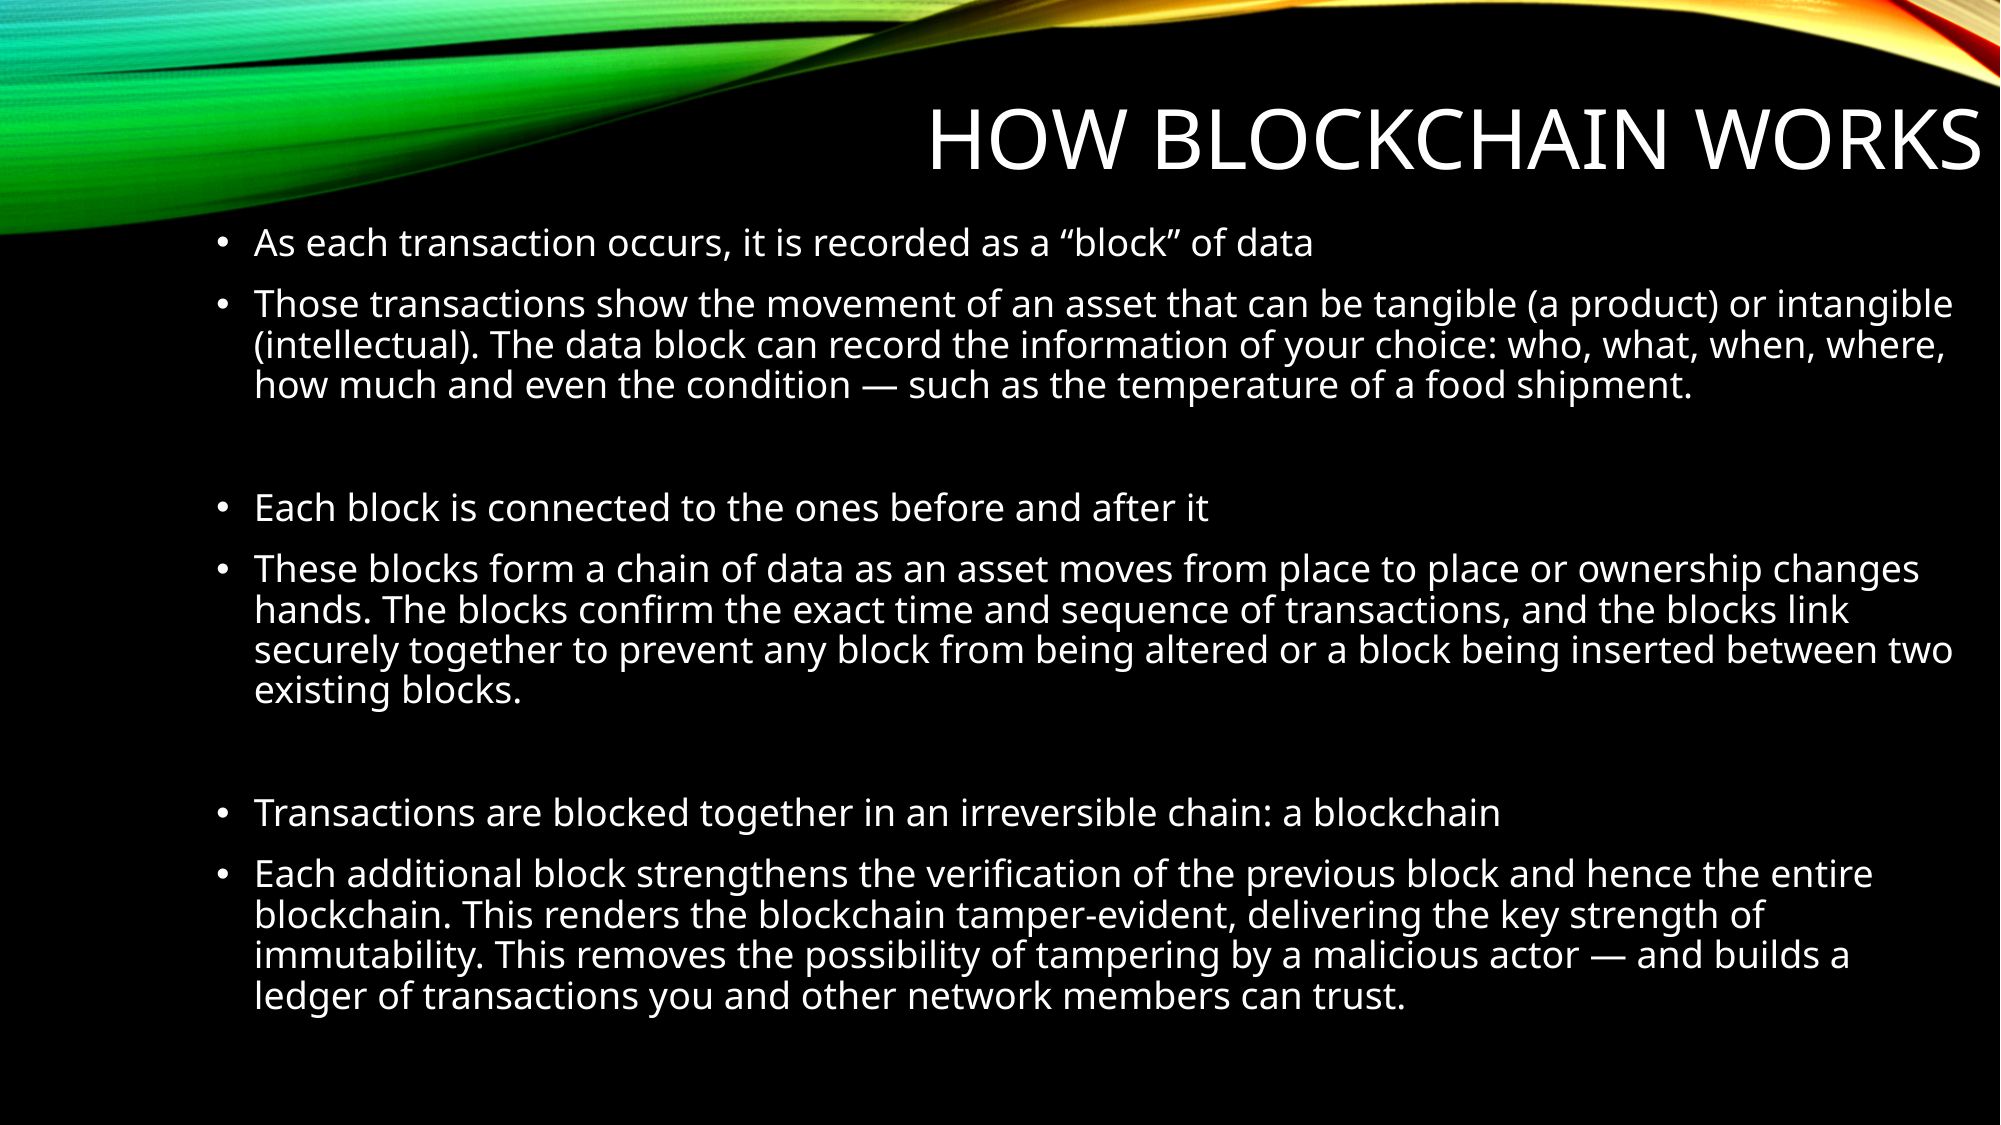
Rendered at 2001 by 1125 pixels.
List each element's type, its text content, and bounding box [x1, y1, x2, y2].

title How blockchain works [587, 36, 2000, 249]
picture [0, 0, 2000, 237]
list As each transaction occurs, it is recorded as a “block” of data Those transactions show the movement of an asset that can be tangible (a product) or intangible (intellectual). The data block can record the information of your choice: who, what, when, where, how much and even the condition — such as the temperature of a food shipment. Each block is connected to the ones before and after it These blocks form a chain of data as an asset moves from place to place or ownership changes hands. The blocks confirm the exact time and sequence of transactions, and the blocks link securely together to prevent any block from being altered or a block being inserted between two existing blocks. Transactions are blocked together in an irreversible chain: a blockchain Each additional block strengthens the verification of the previous block and hence the entire blockchain. This renders the blockchain tamper-evident, delivering the key strength of immutability. This removes the possibility of tampering by a malicious actor — and builds a ledger of transactions you and other network members can trust. [201, 216, 1977, 1105]
